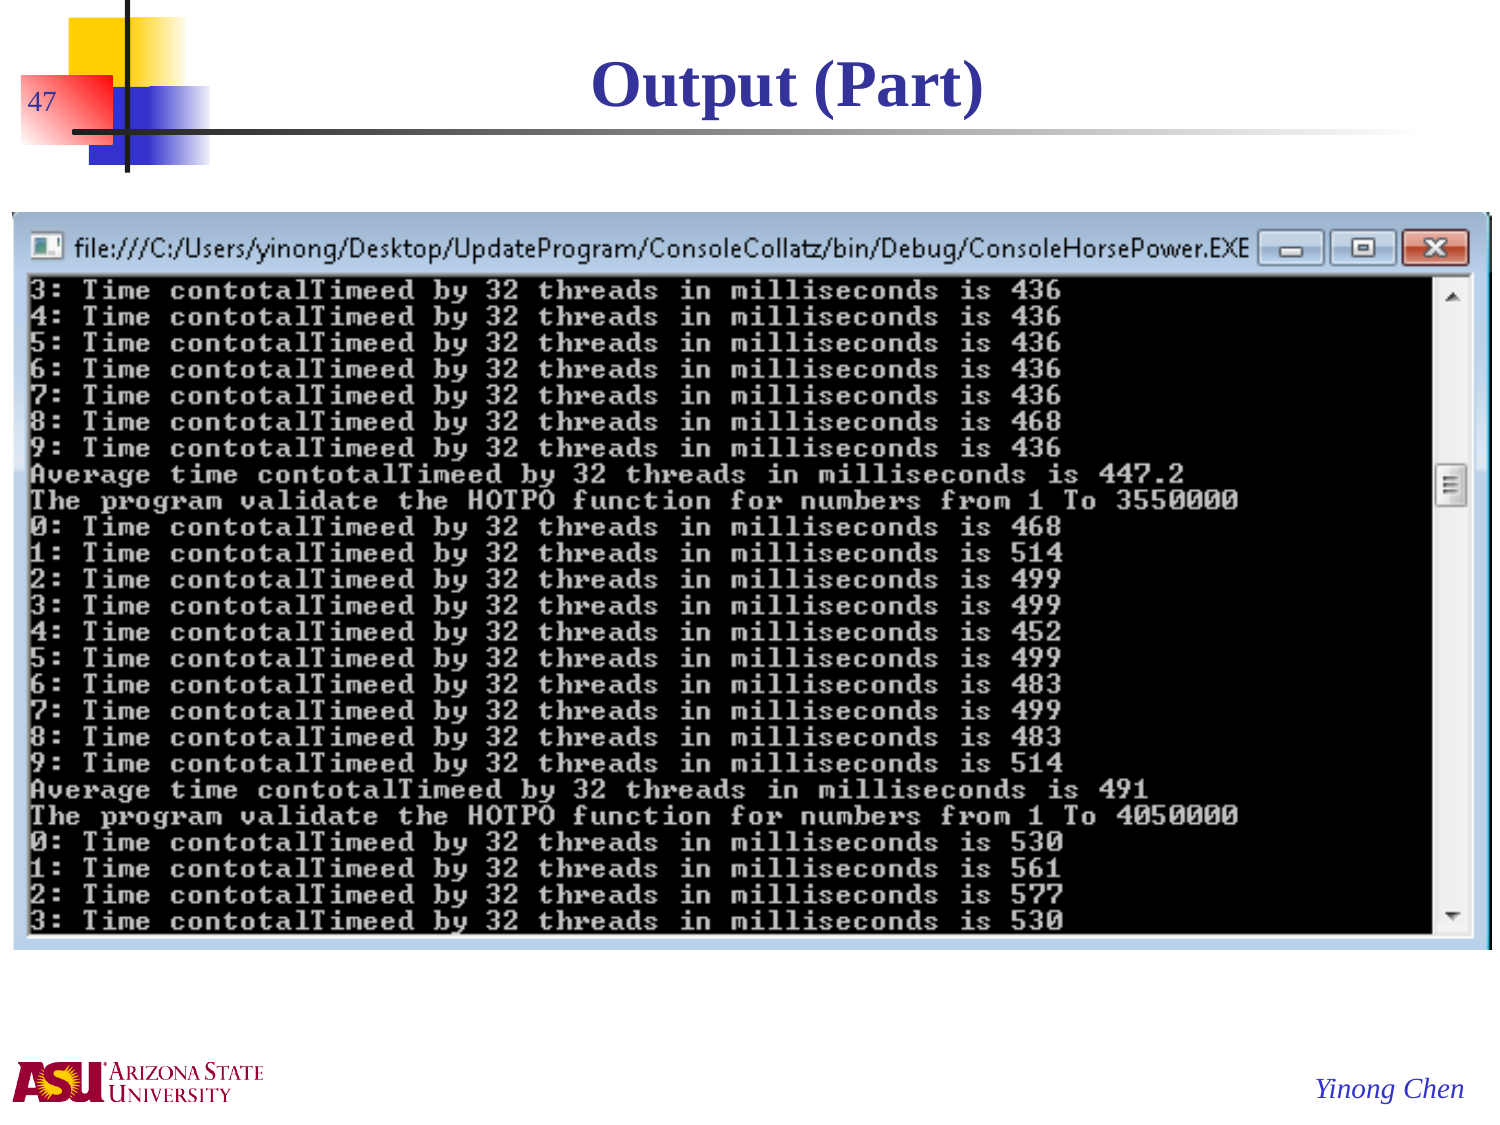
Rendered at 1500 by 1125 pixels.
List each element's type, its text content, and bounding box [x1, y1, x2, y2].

title Output (Part) [574, 24, 1488, 128]
picture [12, 212, 1493, 951]
slide_number 47 [12, 49, 141, 126]
picture [12, 1062, 263, 1102]
